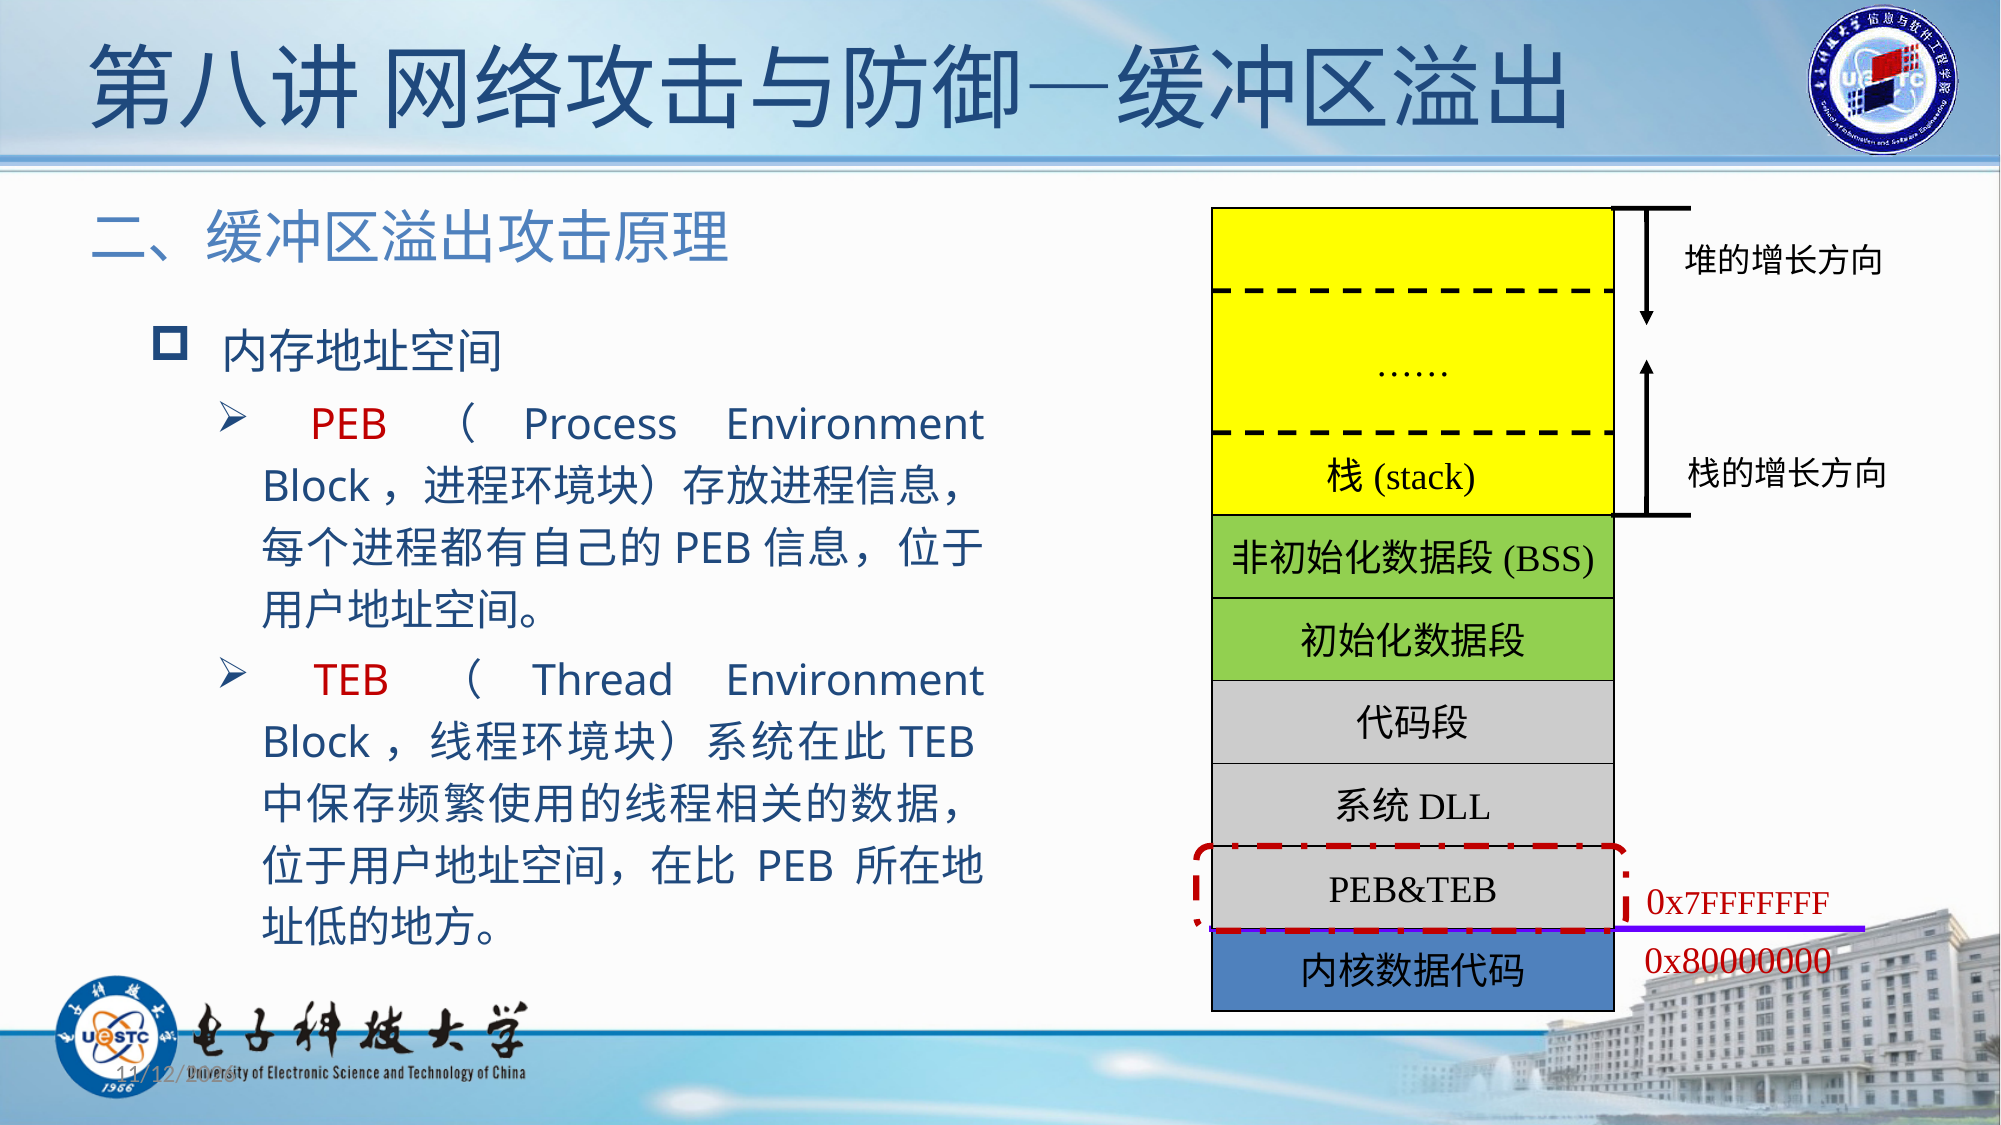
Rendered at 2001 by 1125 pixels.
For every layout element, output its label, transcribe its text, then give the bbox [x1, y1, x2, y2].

text_box 0x7FFFFFFF [1623, 869, 1898, 930]
text_box 0x80000000 [1590, 930, 1886, 990]
text_box 栈(stack) [1200, 421, 1603, 528]
text_box [1640, 208, 1653, 326]
picture [0, 0, 2001, 1125]
list 内存地址空间 PEB（Process Environment Block，进程环境块）存放进程信息，每个进程都有自己的PEB信息，位于用户地址空间。 TEB（Thread Environment Block，线程环境块）系统在此TEB中保存频繁使用的线程相关的数据，位于用户地址空间，在比 PEB 所在地址低的地方。 [70, 302, 1001, 965]
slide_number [99, 1042, 567, 1103]
text_box 栈的增长方向 [1673, 445, 1913, 504]
text_box 非初始化数据段(BSS) [1212, 515, 1614, 598]
text_box [1640, 359, 1653, 516]
text_box [1194, 843, 1629, 933]
text_box 二、缓冲区溢出攻击原理 [74, 192, 745, 278]
text_box 代码段 [1212, 680, 1614, 764]
text_box 初始化数据段 [1212, 598, 1614, 680]
text_box …… [1212, 208, 1614, 515]
text_box 内核数据代码 [1212, 931, 1614, 1012]
title 第八讲 网络攻击与防御—缓冲区溢出 [70, 12, 1725, 159]
text_box 堆的增长方向 [1670, 231, 1910, 291]
text_box 系统DLL [1212, 764, 1614, 846]
